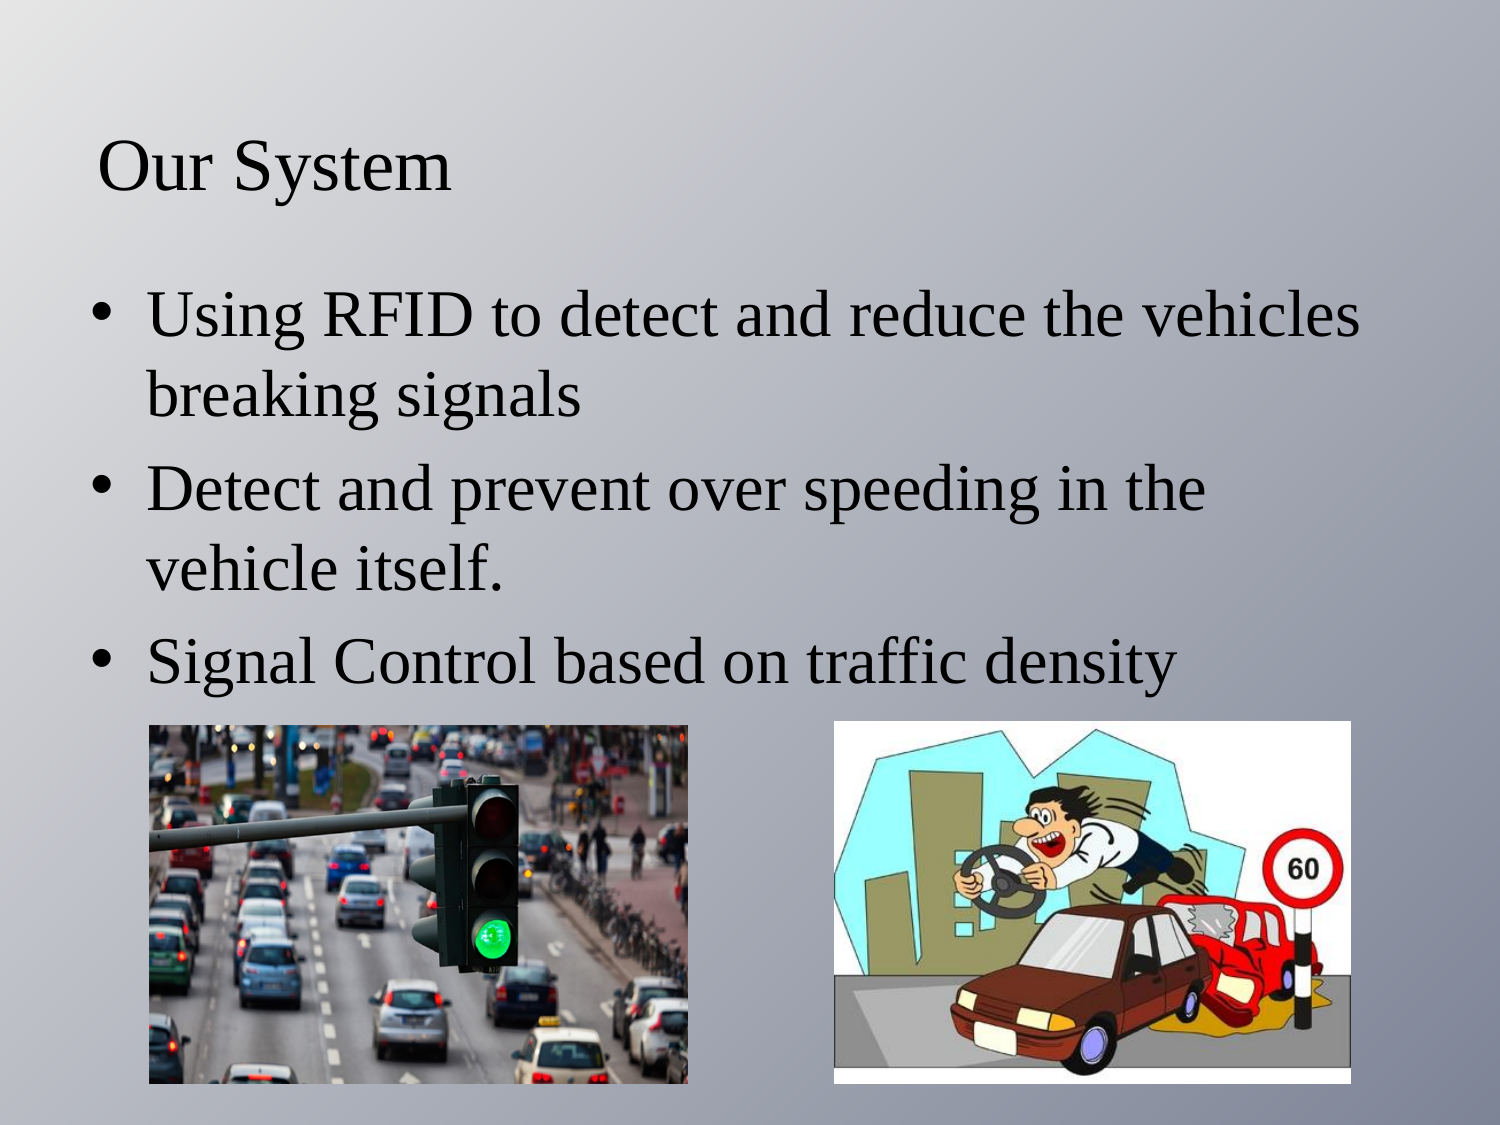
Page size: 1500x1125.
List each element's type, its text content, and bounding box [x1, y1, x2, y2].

picture [834, 721, 1351, 1084]
title Our System [82, 105, 1432, 217]
picture [149, 724, 688, 1084]
list Using RFID to detect and reduce the vehicles breaking signals Detect and prevent over speeding in the vehicle itself. Signal Control based on traffic density [75, 262, 1425, 1005]
